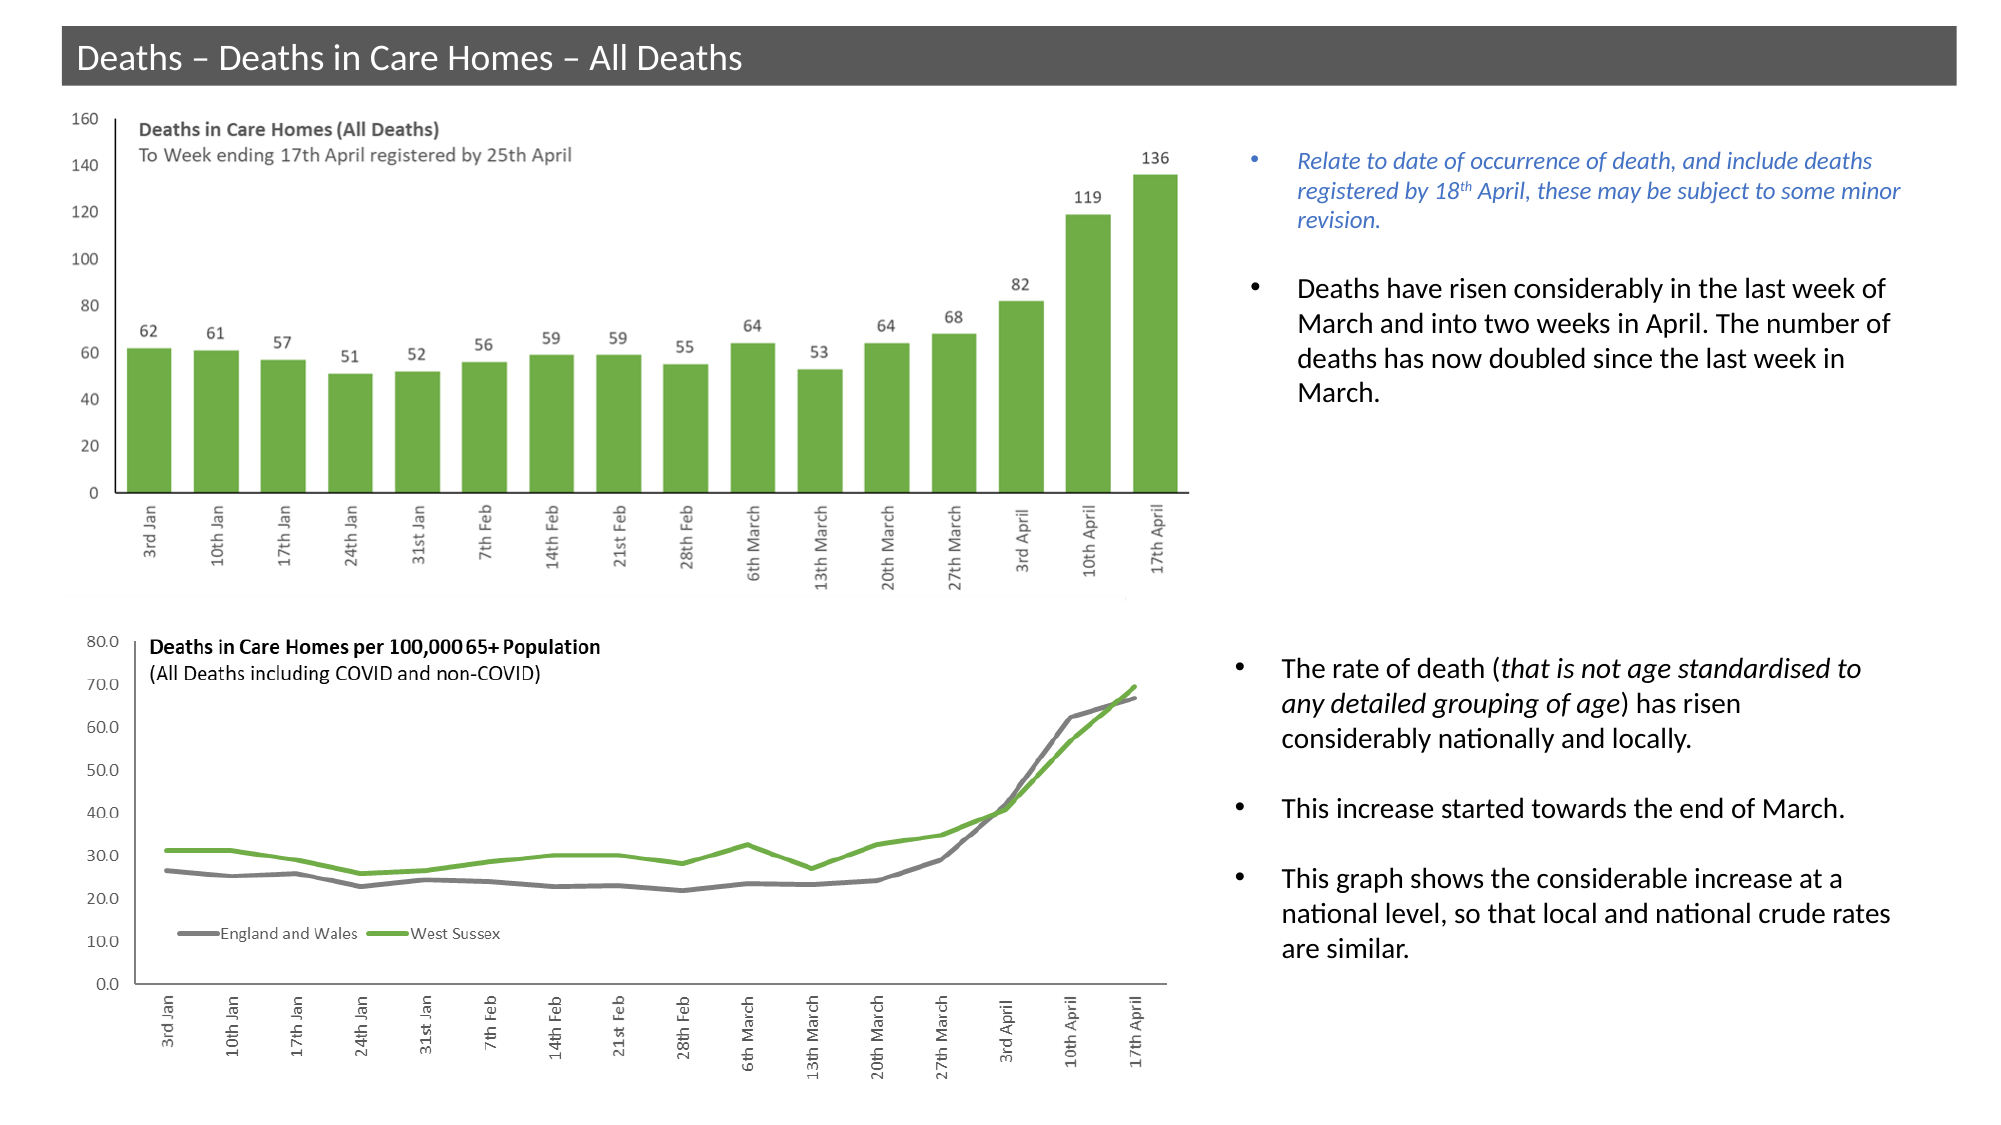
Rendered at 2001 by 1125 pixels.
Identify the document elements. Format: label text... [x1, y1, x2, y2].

text_box The rate of death (that is not age standardised to any detailed grouping of age) has risen considerably nationally and locally. This increase started towards the end of March. This graph shows the considerable increase at a national level, so that local and national crude rates are similar. [1206, 641, 1908, 972]
picture [50, 103, 1206, 1095]
text_box Relate to date of occurrence of death, and include deaths registered by 18th April, these may be subject to some minor revision. Deaths have risen considerably in the last week of March and into two weeks in April. The number of deaths has now doubled since the last week in March. [1235, 136, 1939, 417]
text_box Deaths – Deaths in Care Homes – All Deaths [61, 26, 1957, 86]
